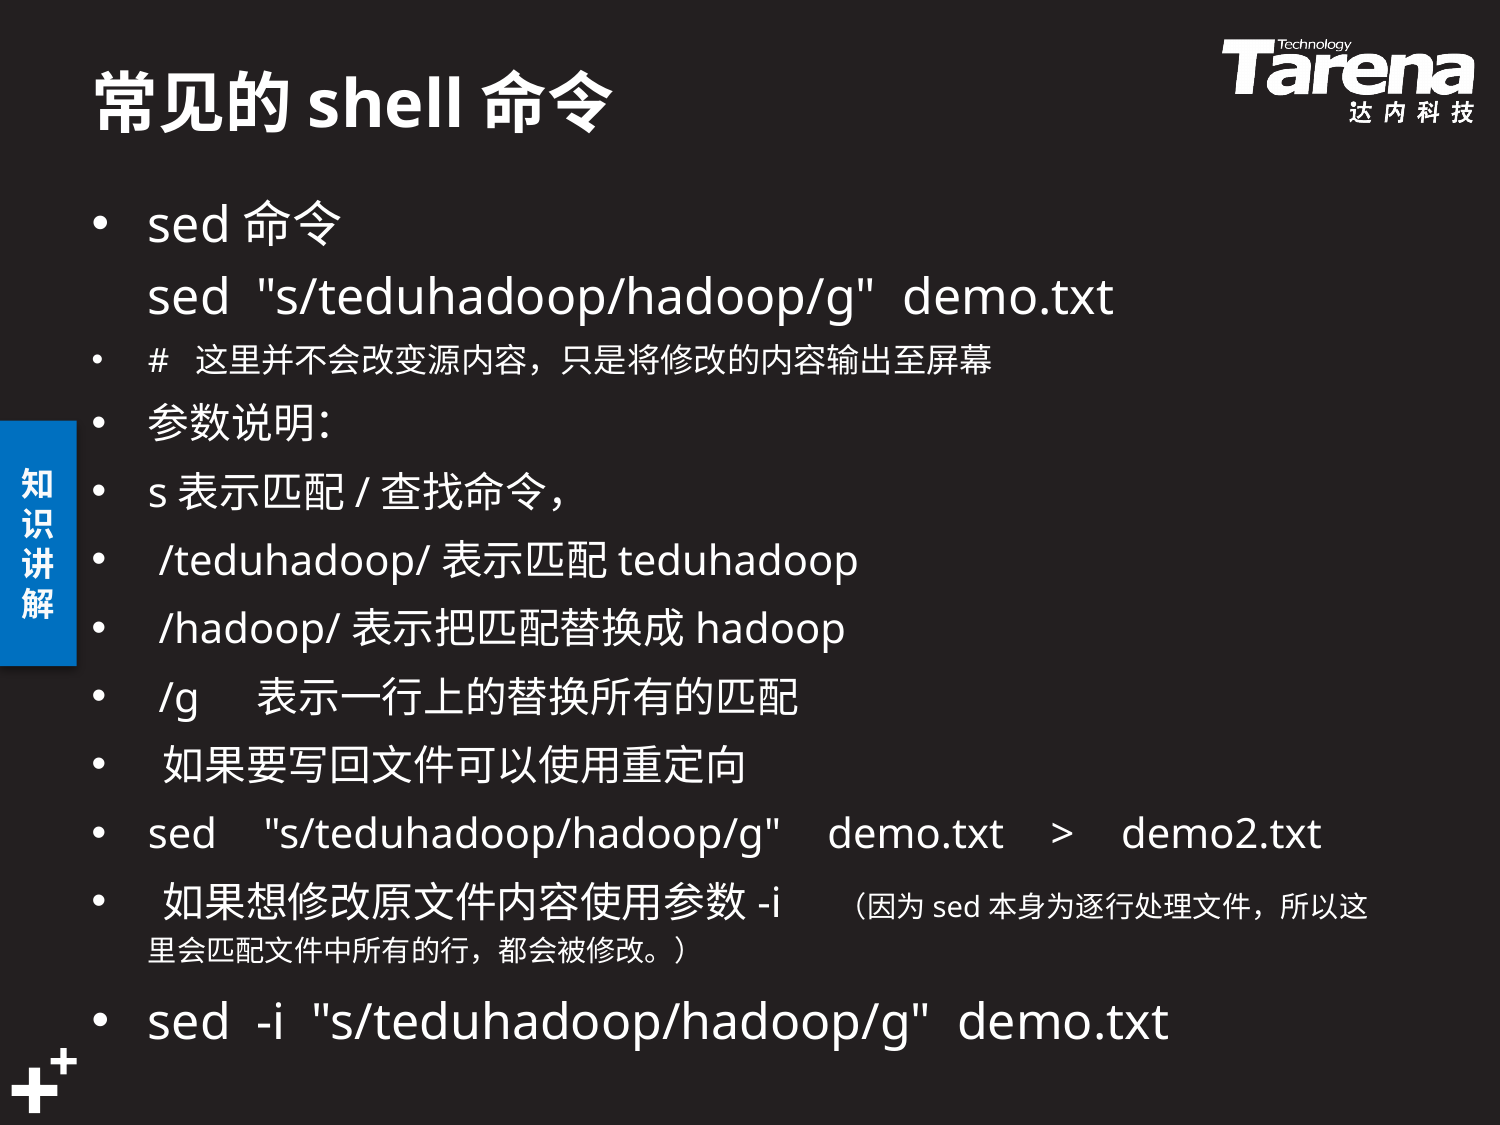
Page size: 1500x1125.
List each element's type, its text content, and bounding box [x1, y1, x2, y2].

picture [1222, 39, 1475, 123]
list sed命令 sed  "s/teduhadoop/hadoop/g"  demo.txt  # 这里并不会改变源内容，只是将修改的内容输出至屏幕 参数说明：  s表示匹配/查找命令，  /teduhadoop/表示匹配teduhadoop  /hadoop/表示把匹配替换成hadoop  /g  表示一行上的替换所有的匹配  如果要写回文件可以使用重定向  sed  "s/teduhadoop/hadoop/g"  demo.txt  >  demo2.txt  如果想修改原文件内容使用参数-i  （因为sed本身为逐行处理文件，所以这里会匹配文件中所有的行，都会被修改。） sed  -i  "s/teduhadoop/hadoop/g"  demo.txt  [76, 172, 1400, 1125]
title 常见的shell命令 [76, 42, 1188, 160]
